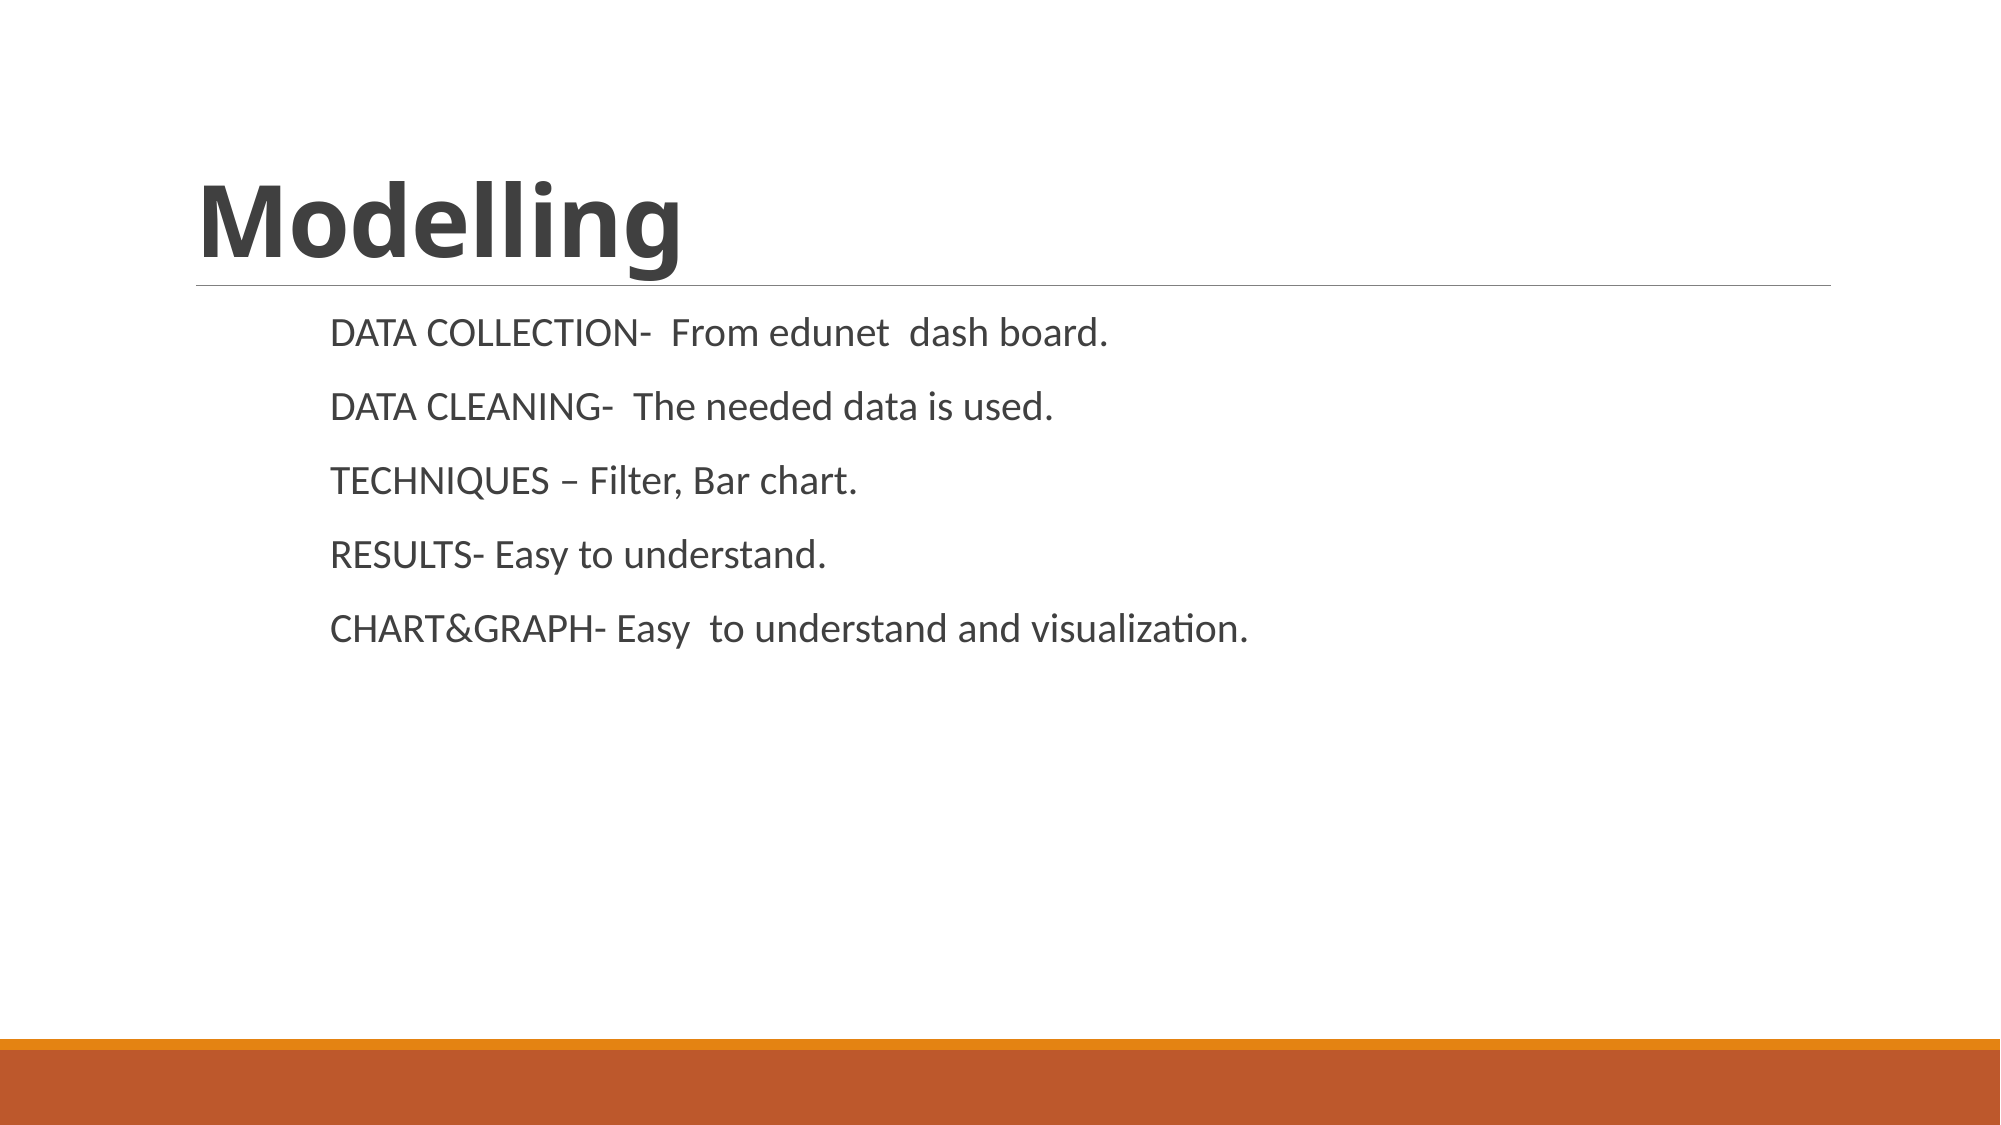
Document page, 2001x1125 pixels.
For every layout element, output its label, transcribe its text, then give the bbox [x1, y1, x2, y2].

title Modelling [180, 47, 1830, 285]
list DATA COLLECTION- From edunet dash board. DATA CLEANING- The needed data is used. TECHNIQUES – Filter, Bar chart. RESULTS- Easy to understand. CHART&GRAPH- Easy to understand and visualization. [180, 302, 1830, 963]
